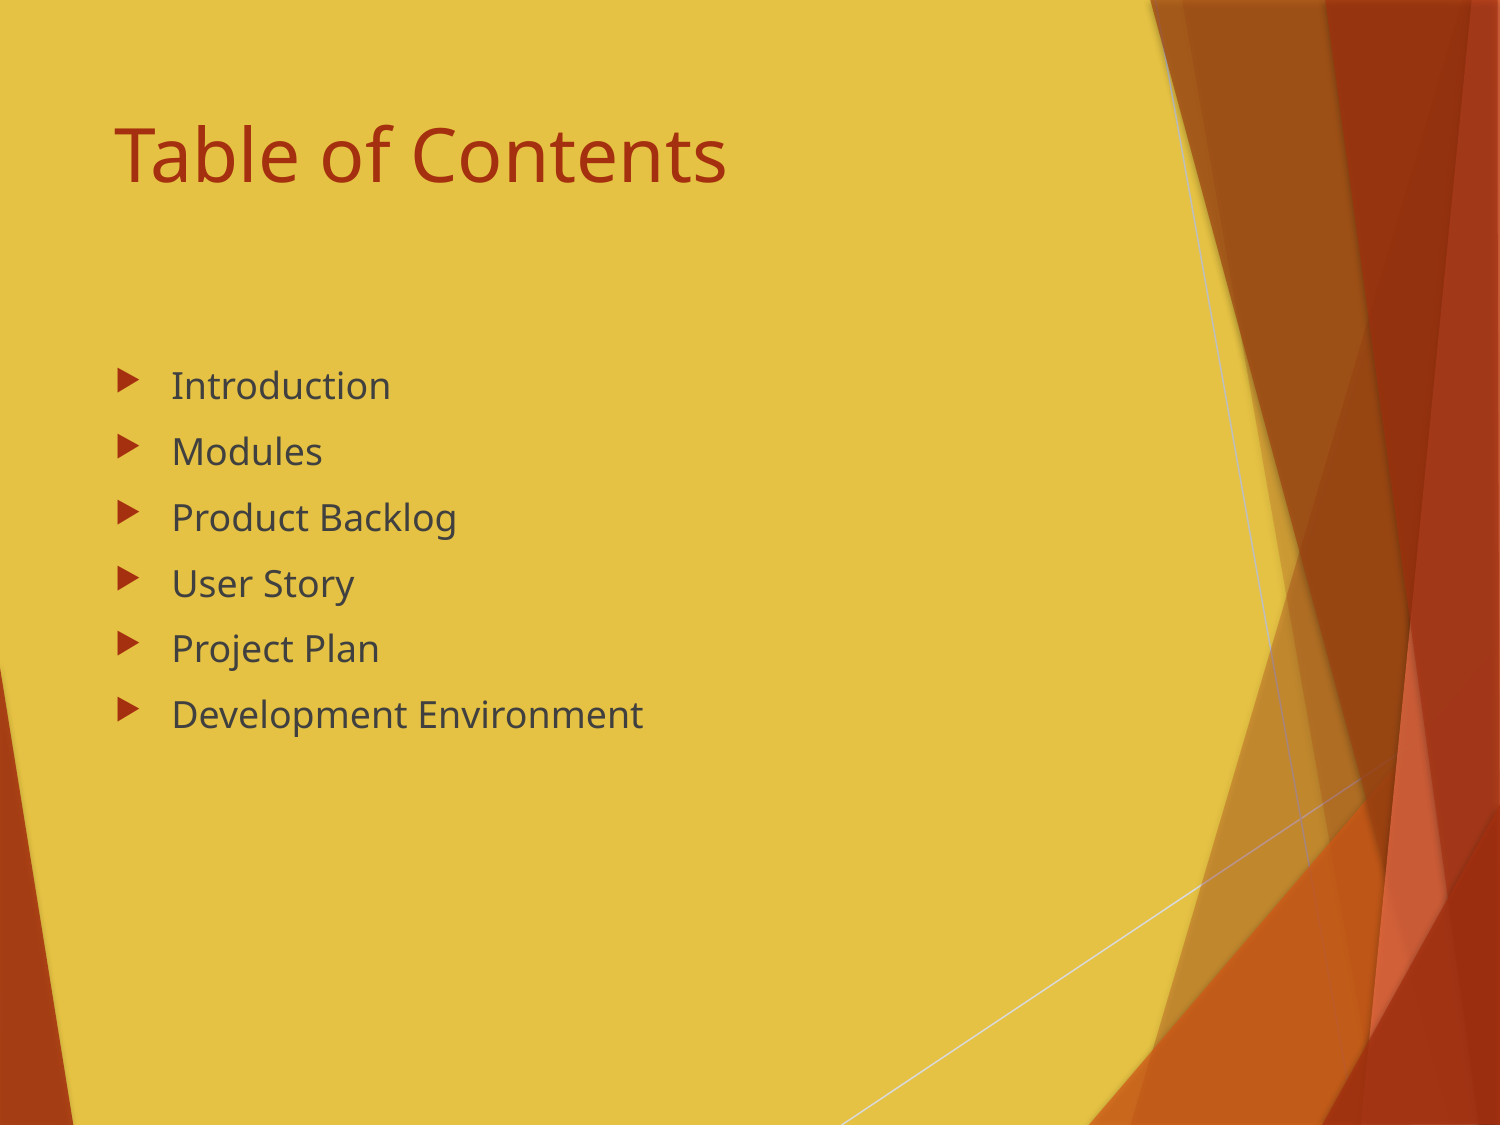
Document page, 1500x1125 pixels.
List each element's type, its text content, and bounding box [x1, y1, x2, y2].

list Introduction Modules Product Backlog User Story Project Plan Development Environment [99, 354, 1142, 992]
title Table of Contents [99, 99, 1142, 317]
